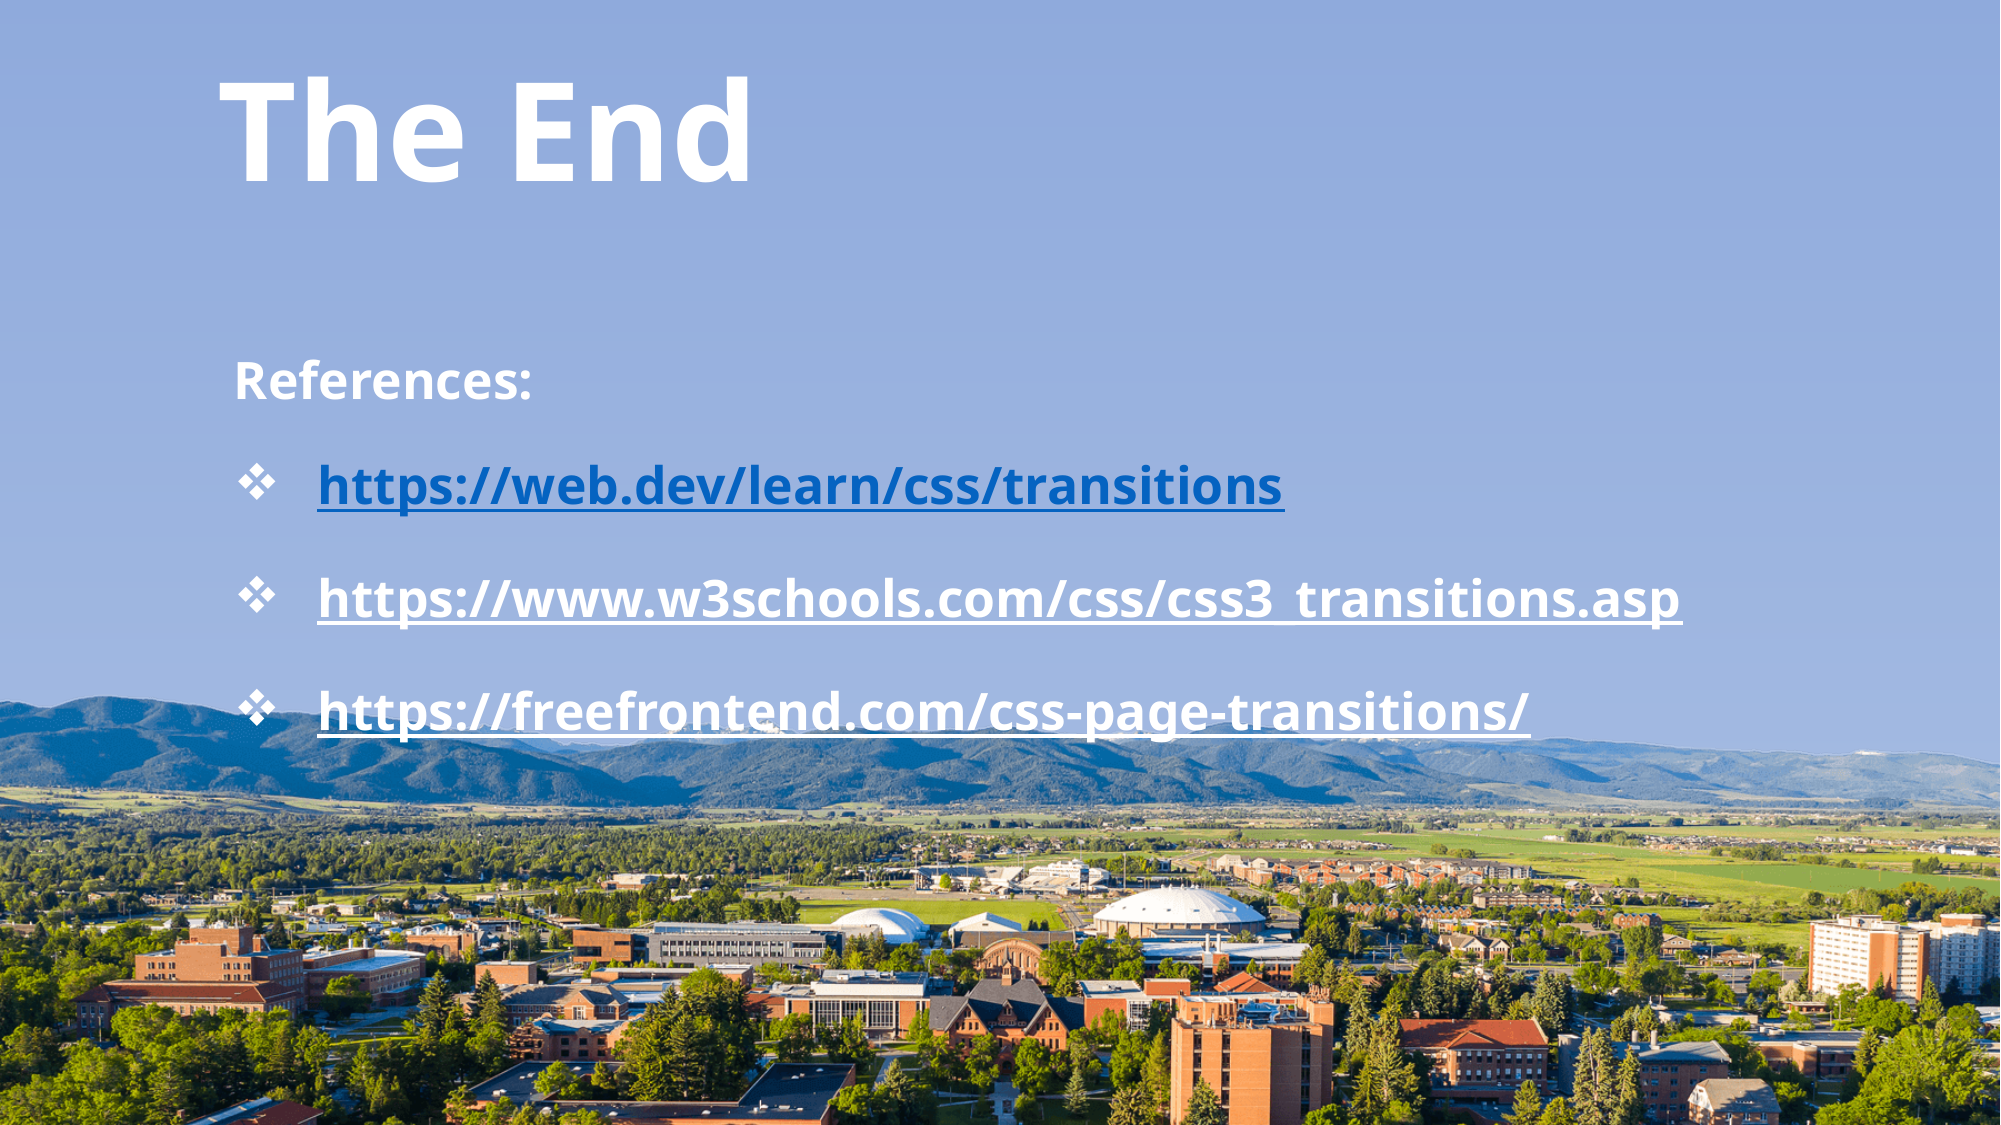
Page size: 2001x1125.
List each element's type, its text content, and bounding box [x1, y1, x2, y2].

text_box The End [32, 49, 944, 219]
picture [0, 693, 2000, 1125]
text_box References: https://web.dev/learn/css/transitions https://www.w3schools.com/css/css3_transitions.asp https://freefrontend.com/css-page-transitions/ [219, 347, 1719, 693]
